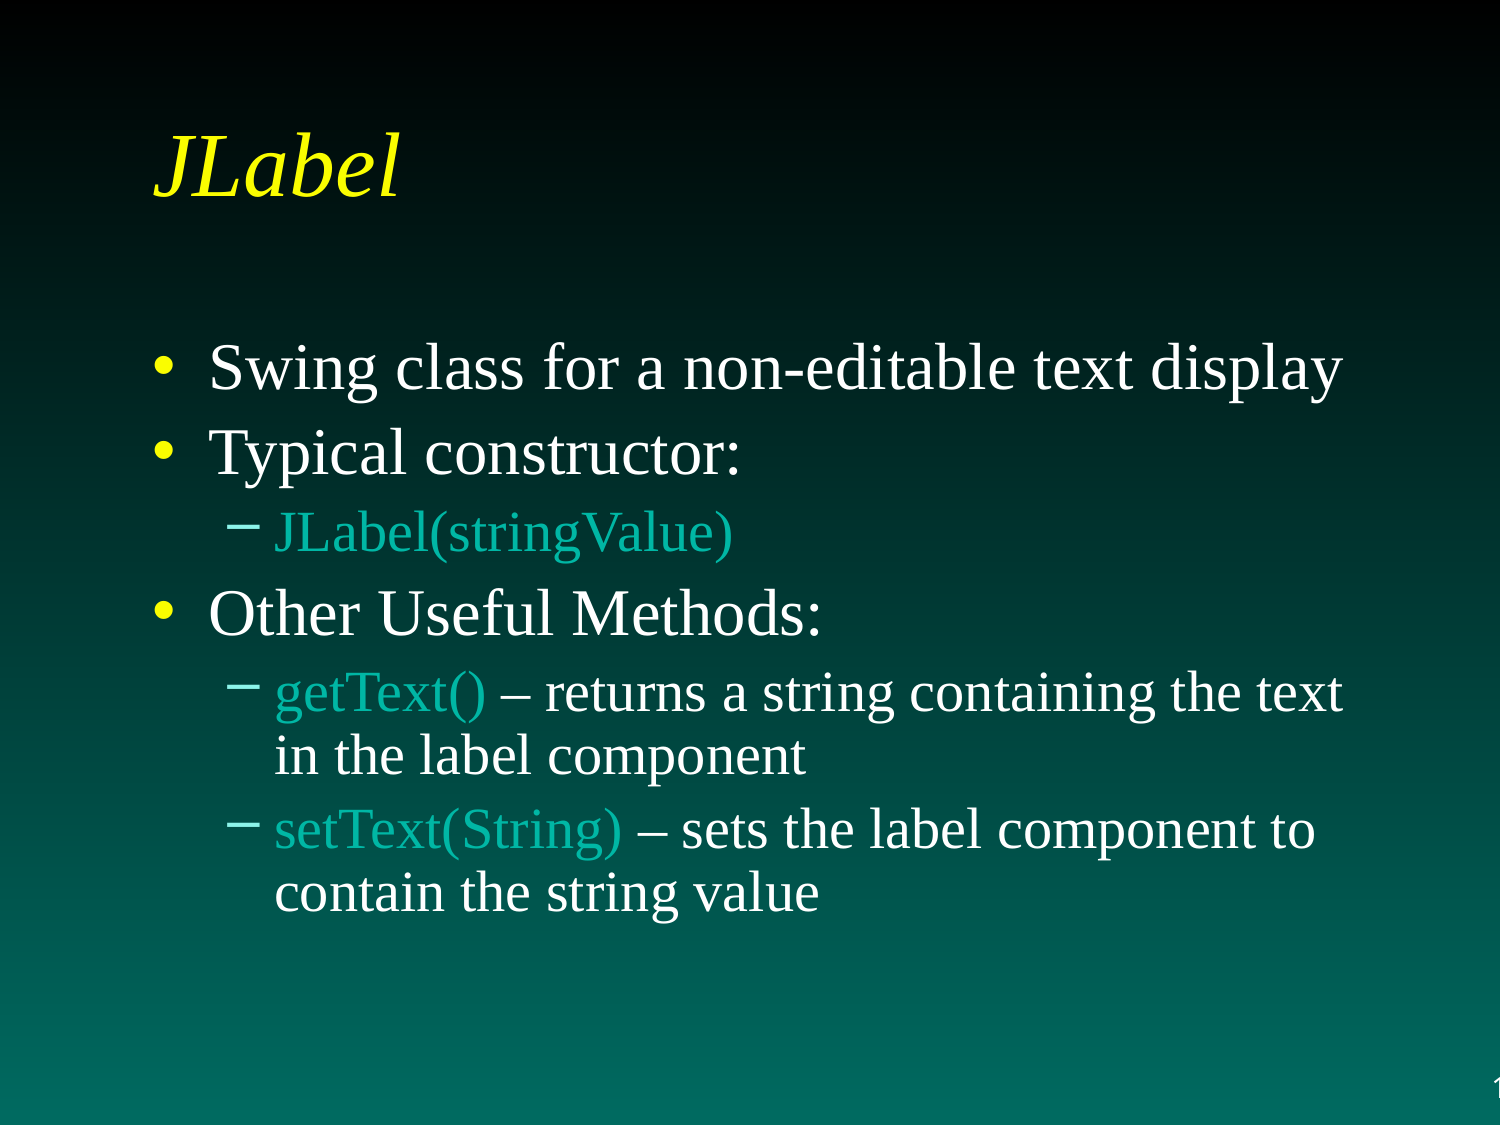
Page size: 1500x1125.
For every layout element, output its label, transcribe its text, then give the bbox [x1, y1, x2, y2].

list Swing class for a non-editable text display Typical constructor: JLabel(stringValue) Other Useful Methods: getText() – returns a string containing the text in the label component setText(String) – sets the label component to contain the string value [136, 324, 1413, 1001]
title JLabel [136, 68, 1415, 251]
